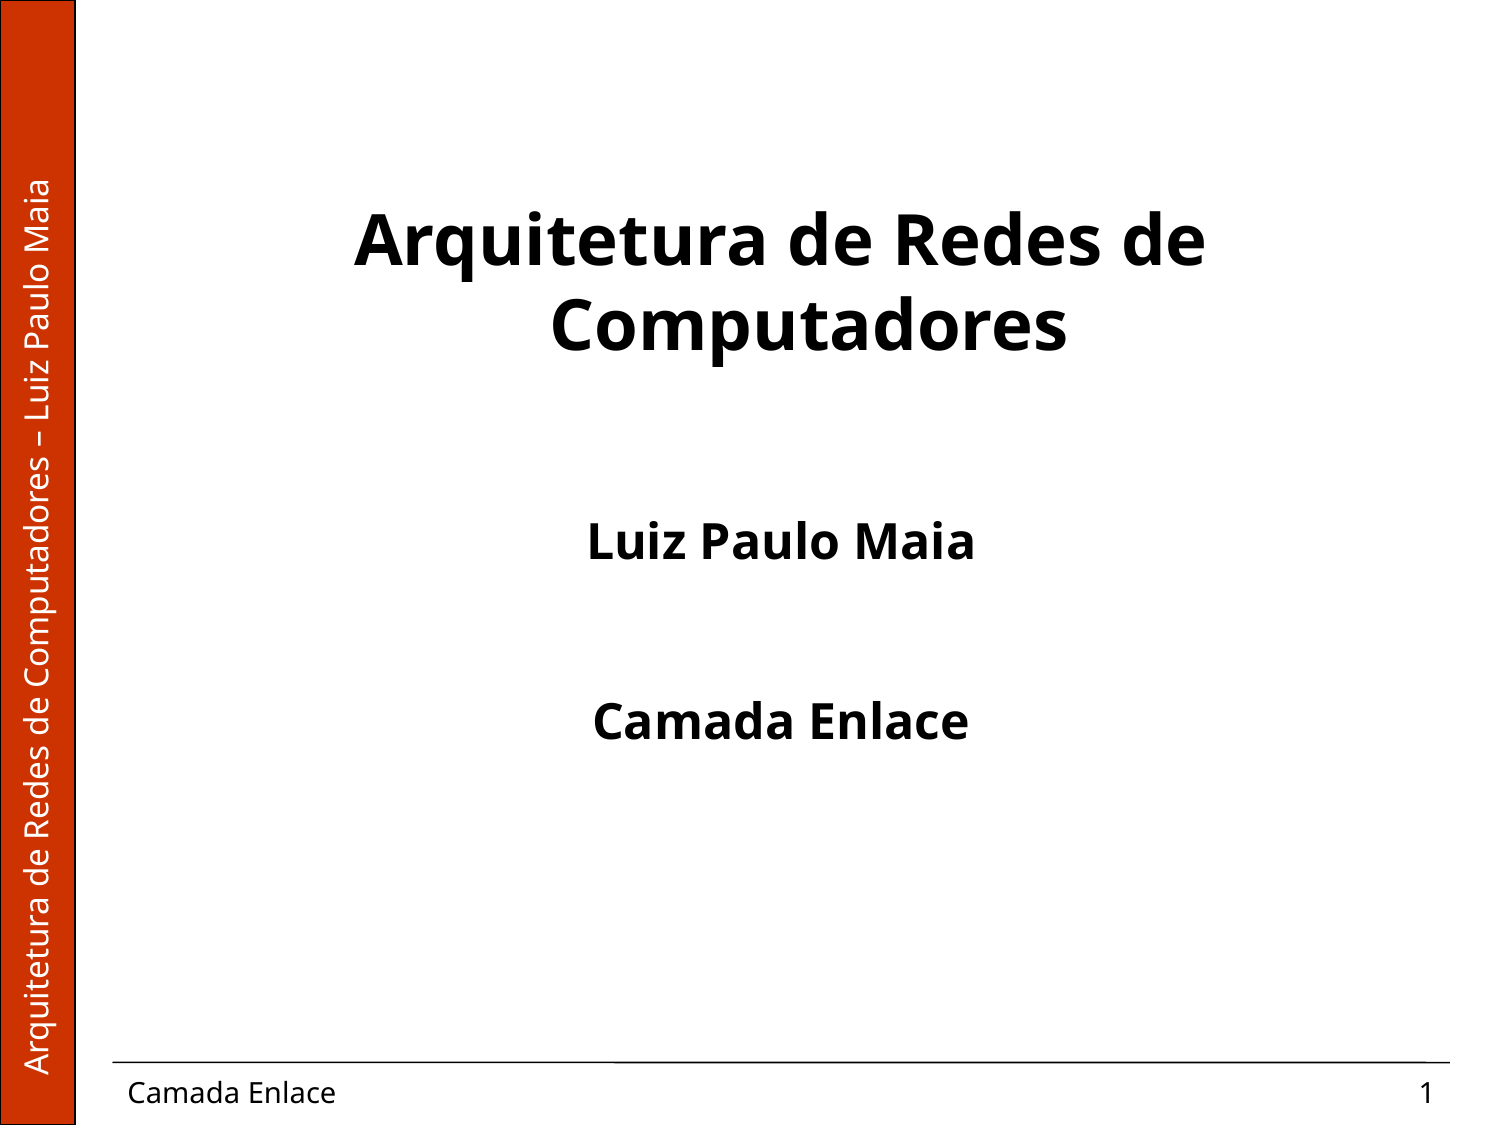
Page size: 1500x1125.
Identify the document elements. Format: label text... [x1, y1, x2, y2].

list Arquitetura de Redes de Computadores Luiz Paulo Maia Camada Enlace [112, 187, 1450, 1050]
